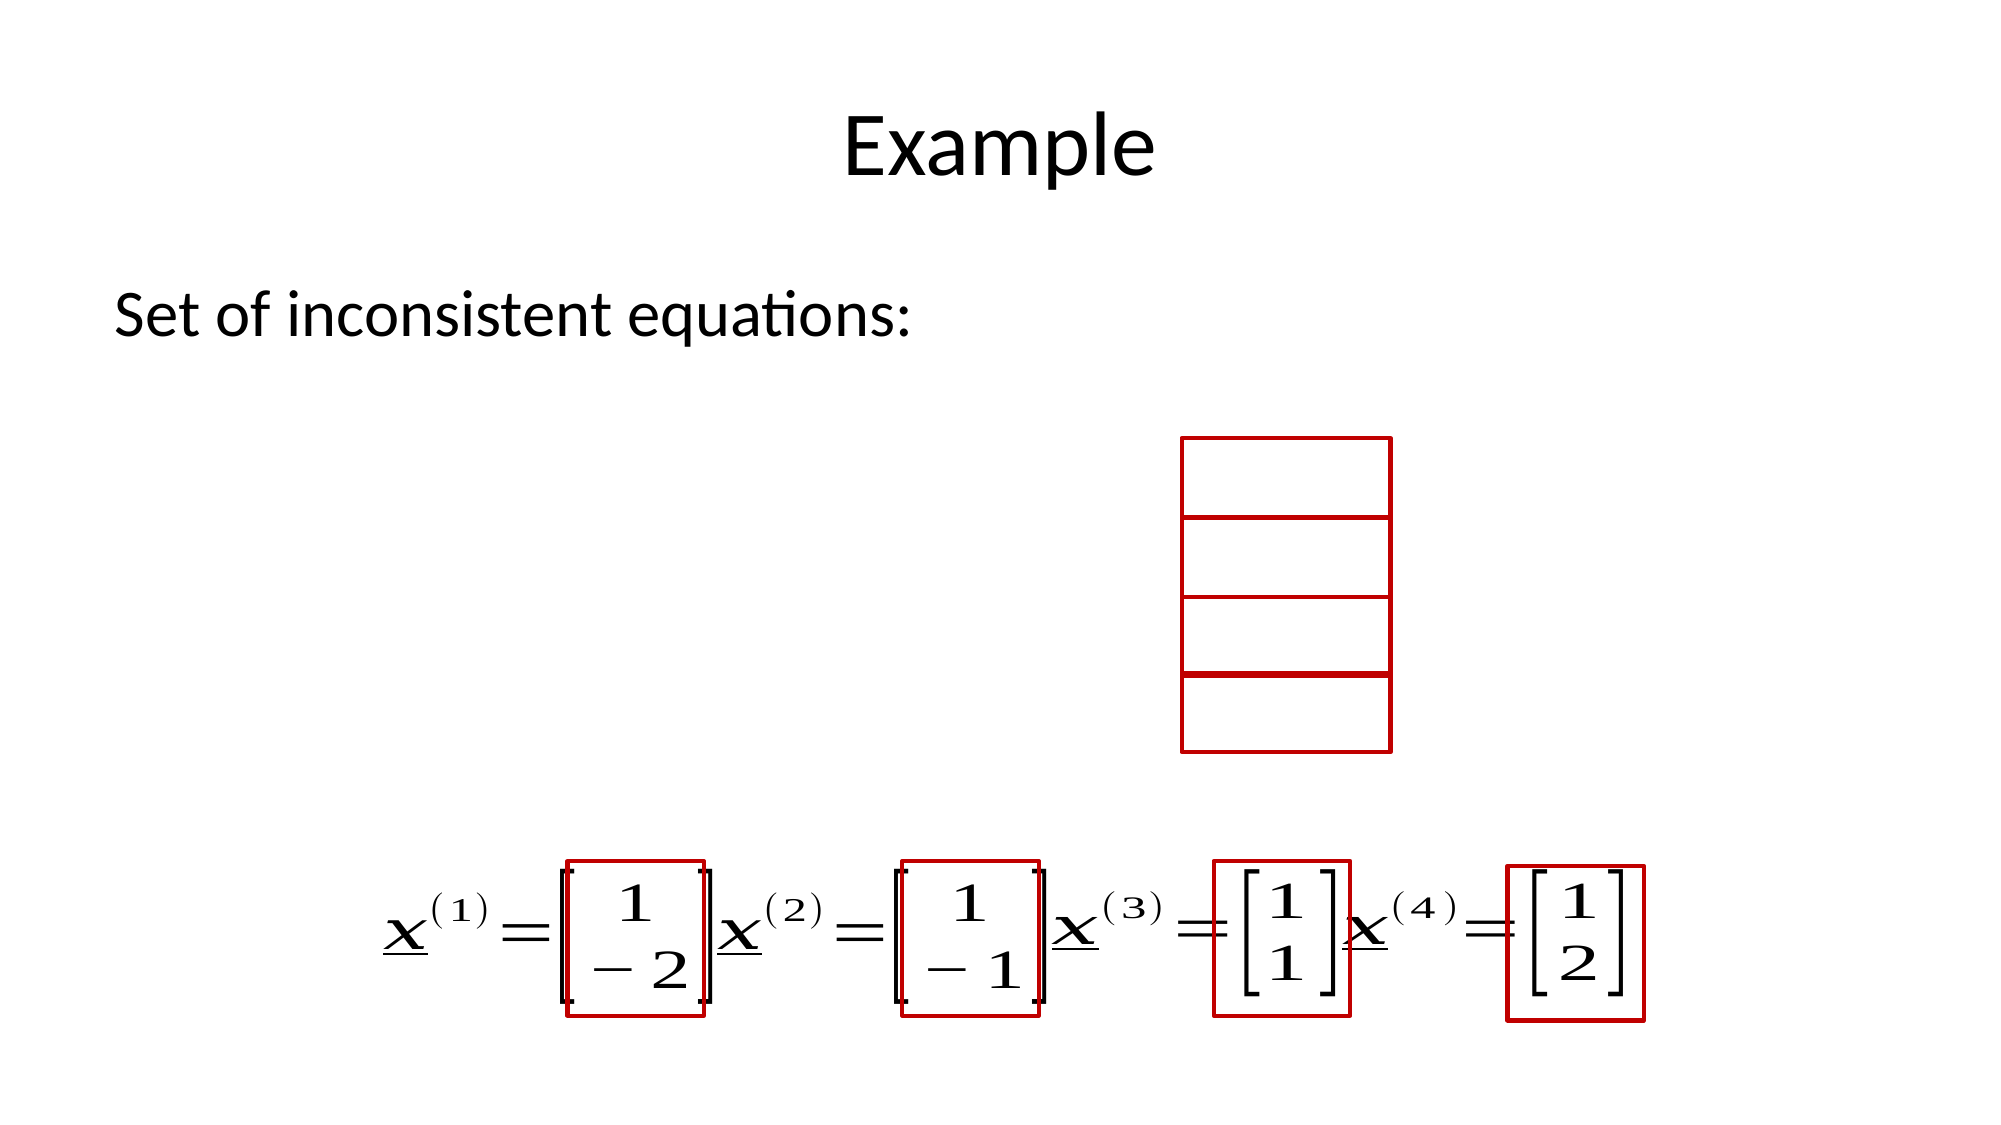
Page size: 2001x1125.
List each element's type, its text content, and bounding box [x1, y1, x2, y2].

text_box [1212, 859, 1352, 1018]
text_box [565, 859, 706, 1018]
text_box [1180, 436, 1393, 515]
text_box [1505, 864, 1646, 1023]
text_box [1180, 515, 1393, 595]
text_box [900, 859, 1041, 1018]
text_box [1180, 671, 1393, 754]
title Example [99, 45, 1900, 233]
text_box [1180, 595, 1393, 671]
